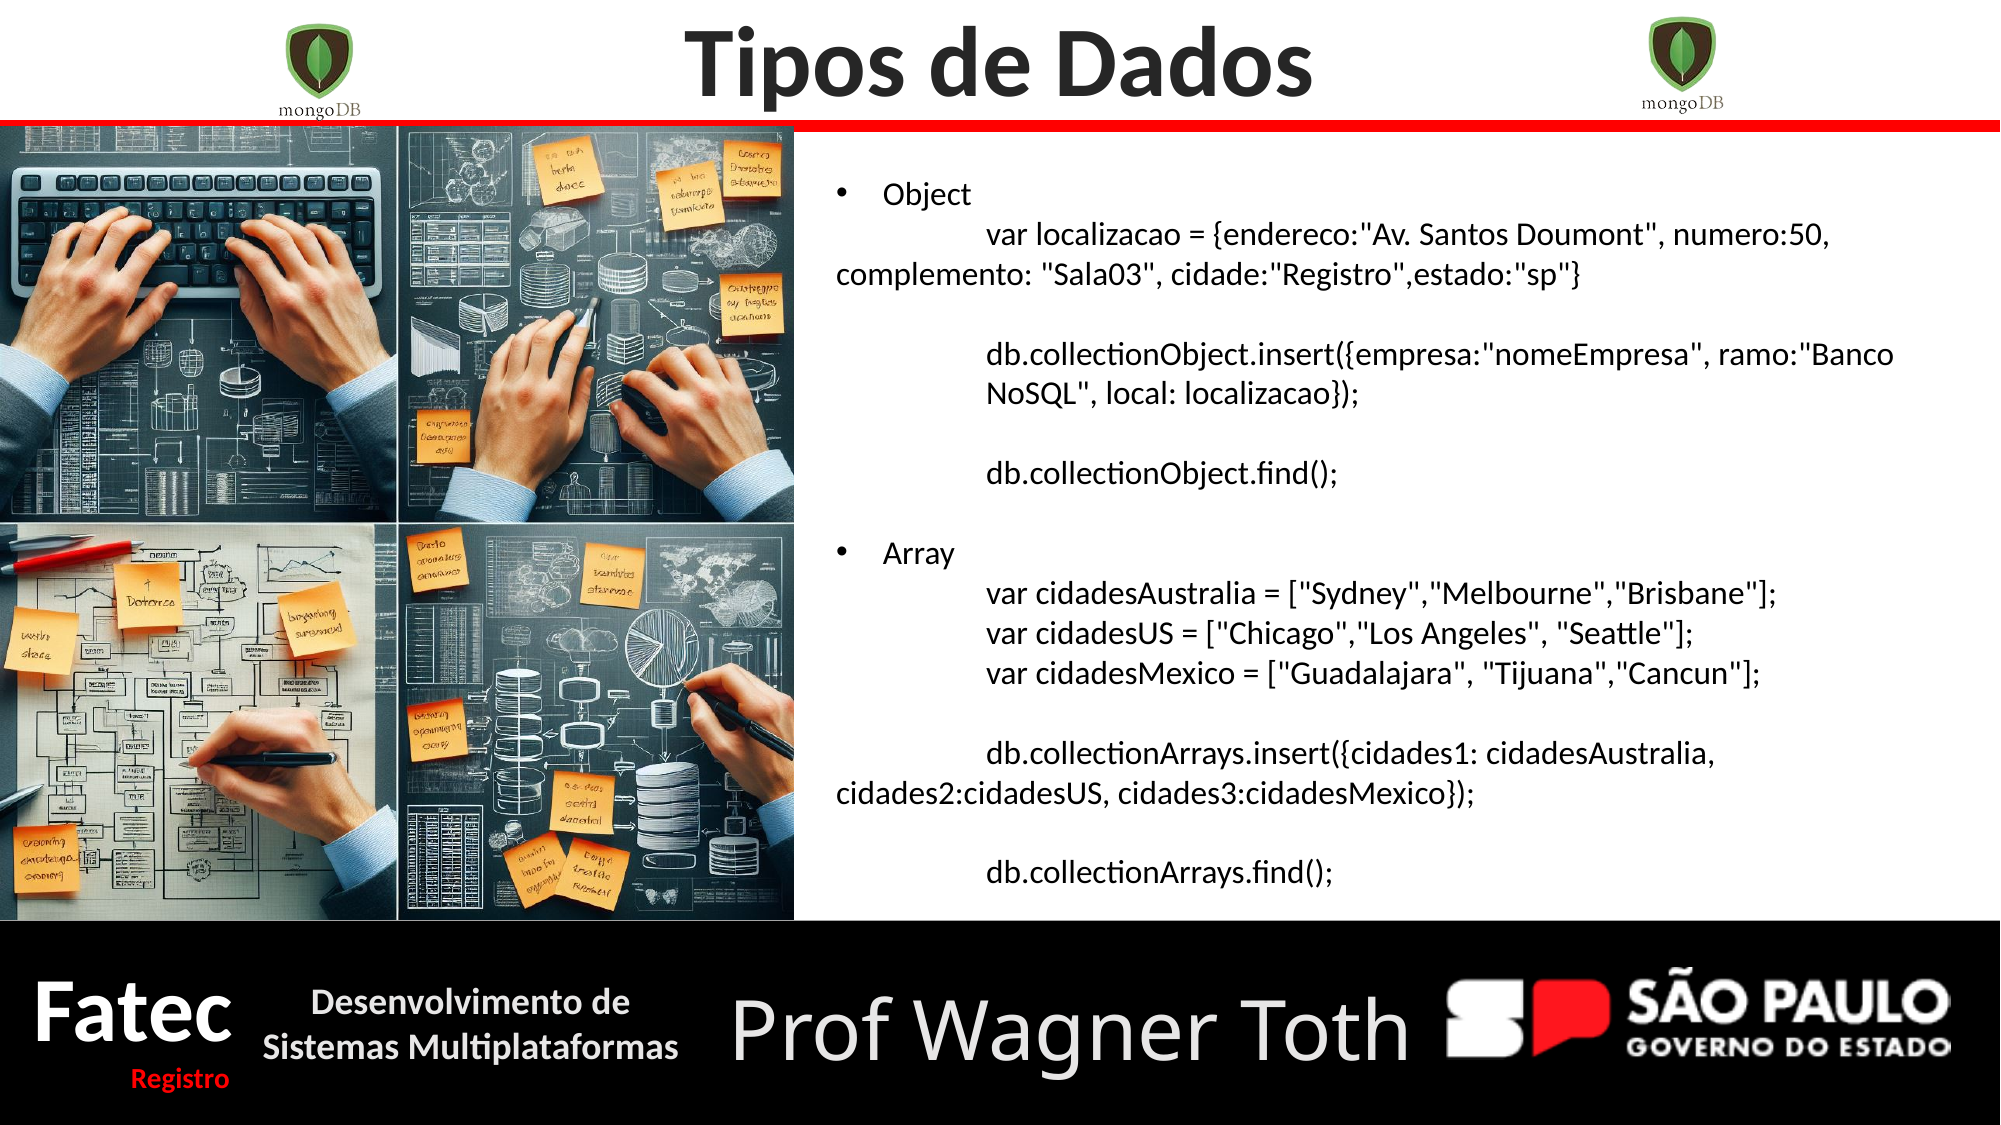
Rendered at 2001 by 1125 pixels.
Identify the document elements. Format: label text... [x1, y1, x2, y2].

picture [1588, 0, 1775, 158]
picture [0, 0, 794, 920]
text_box Object var localizacao = {endereco:"Av. Santos Doumont", numero:50, complemento: "Sala03", cidade:"Registro",estado:"sp"} db.collectionObject.insert({empresa:"nomeEmpresa", ramo:"Banco NoSQL", local: localizacao}); db.collectionObject.find(); Array var cidadesAustralia = ["Sydney","Melbourne","Brisbane"]; var cidadesUS = ["Chicago","Los Angeles", "Seattle"]; var cidadesMexico = ["Guadalajara", "Tijuana","Cancun"]; db.collectionArrays.insert({cidades1: cidadesAustralia, cidades2:cidadesUS, cidades3:cidadesMexico}); db.collectionArrays.find(); [821, 164, 1989, 898]
text_box Tipos de Dados [669, 0, 1331, 125]
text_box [0, 920, 2000, 1125]
